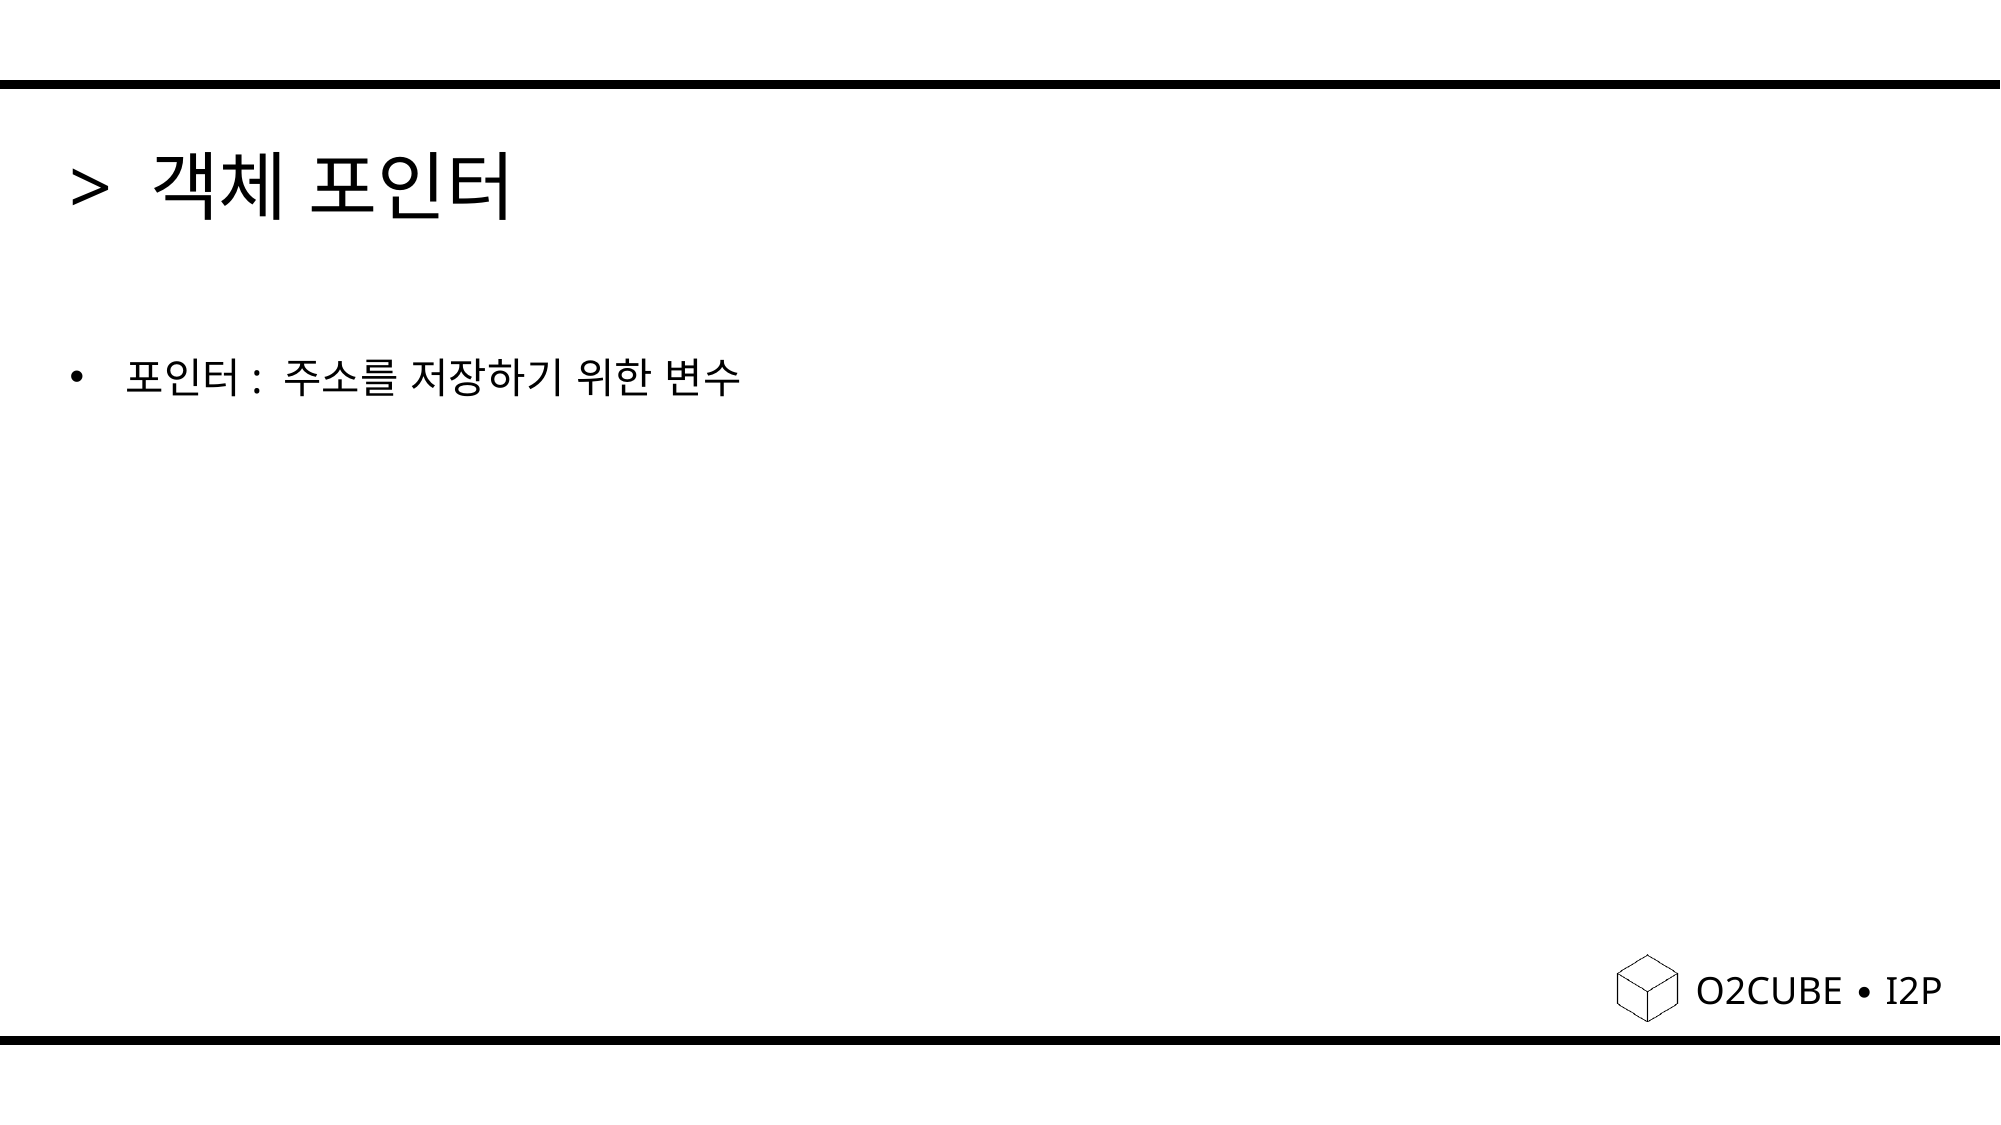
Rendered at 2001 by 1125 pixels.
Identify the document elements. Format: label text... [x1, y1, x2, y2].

picture [1614, 954, 1681, 1022]
text_box [0, 83, 2000, 1042]
text_box O2CUBE ∙ I2P [1681, 959, 1965, 1020]
text_box 포인터: 주소를 저장하기 위한 변수 [54, 319, 1965, 806]
text_box > 객체 포인터 [54, 132, 781, 237]
